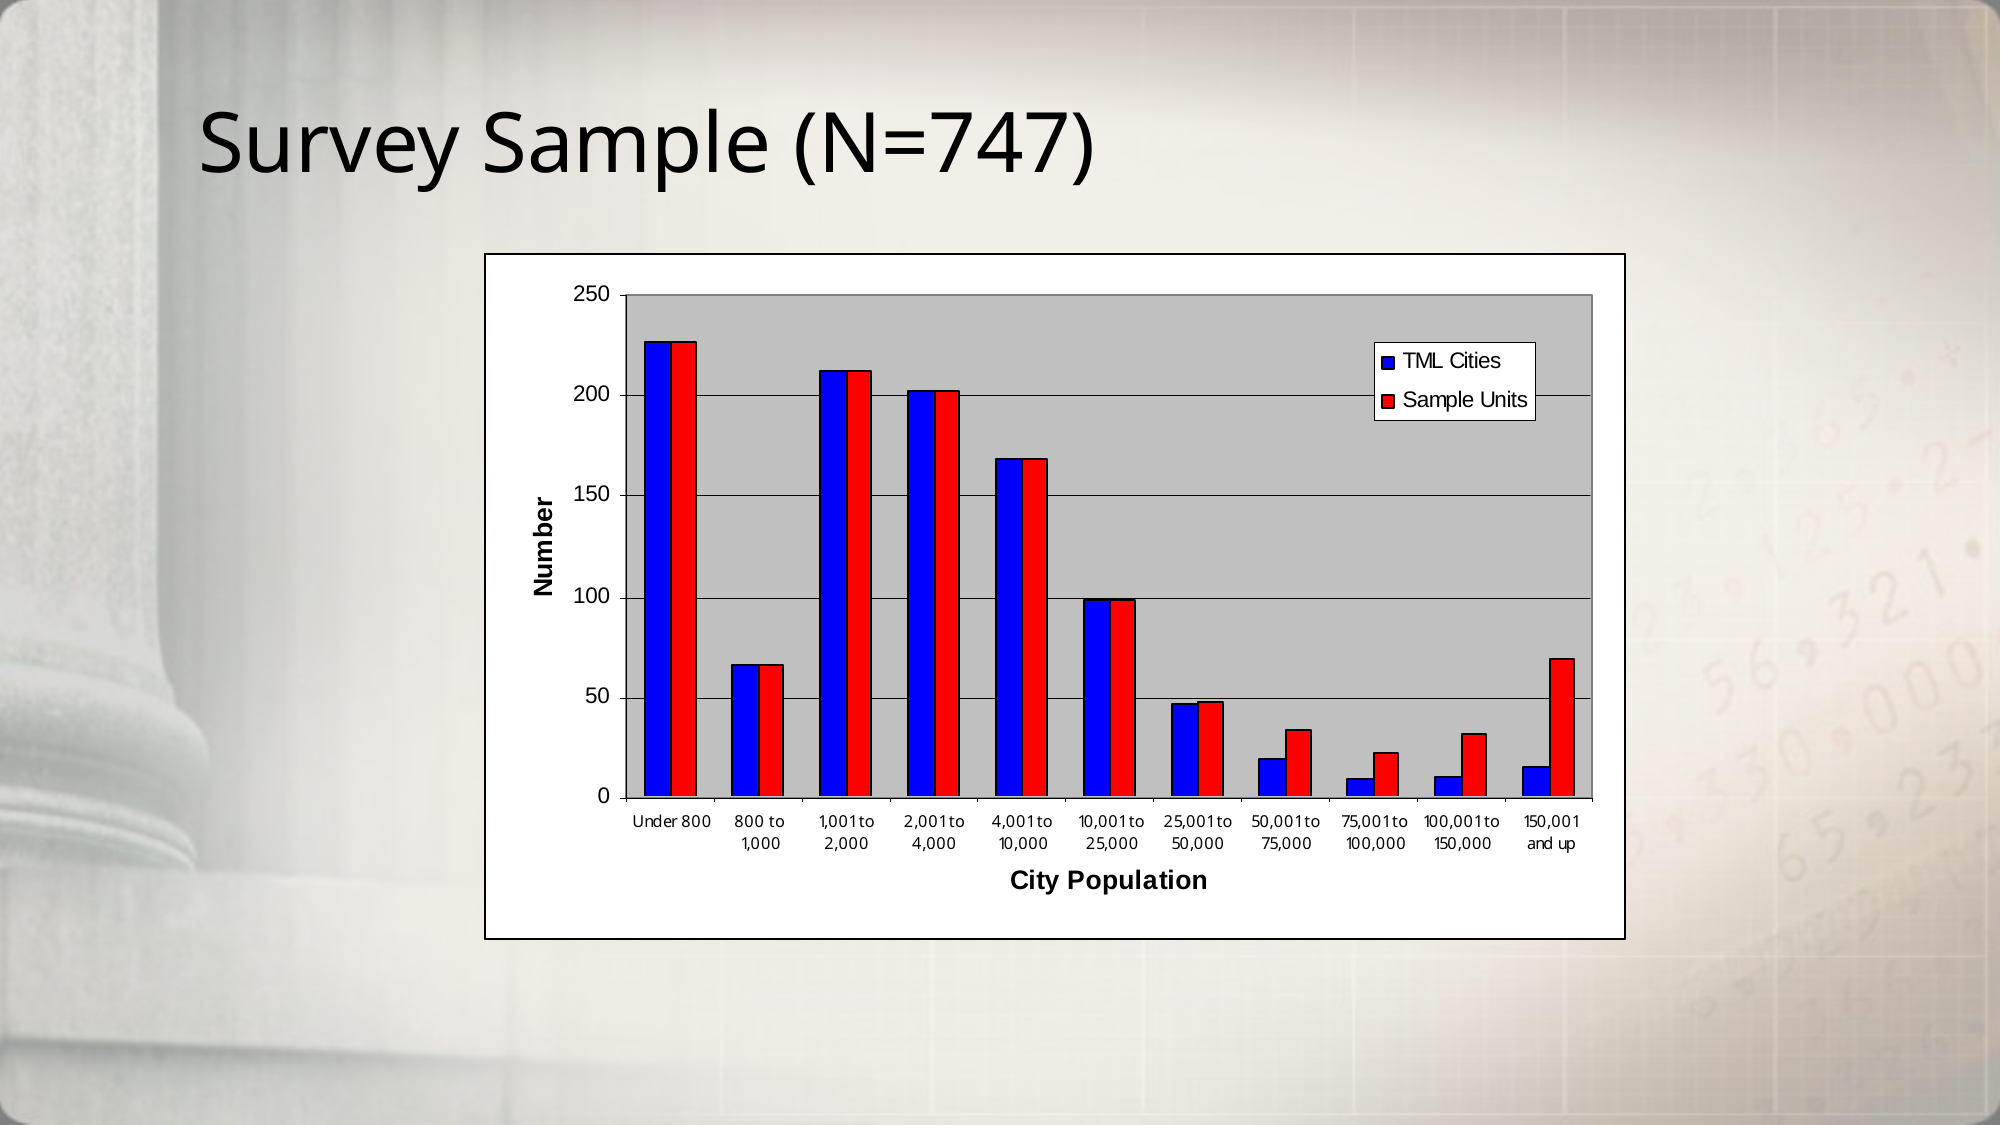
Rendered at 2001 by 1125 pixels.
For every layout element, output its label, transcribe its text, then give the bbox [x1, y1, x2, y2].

picture [474, 243, 1638, 950]
title Survey Sample (N=747) [183, 44, 1901, 233]
